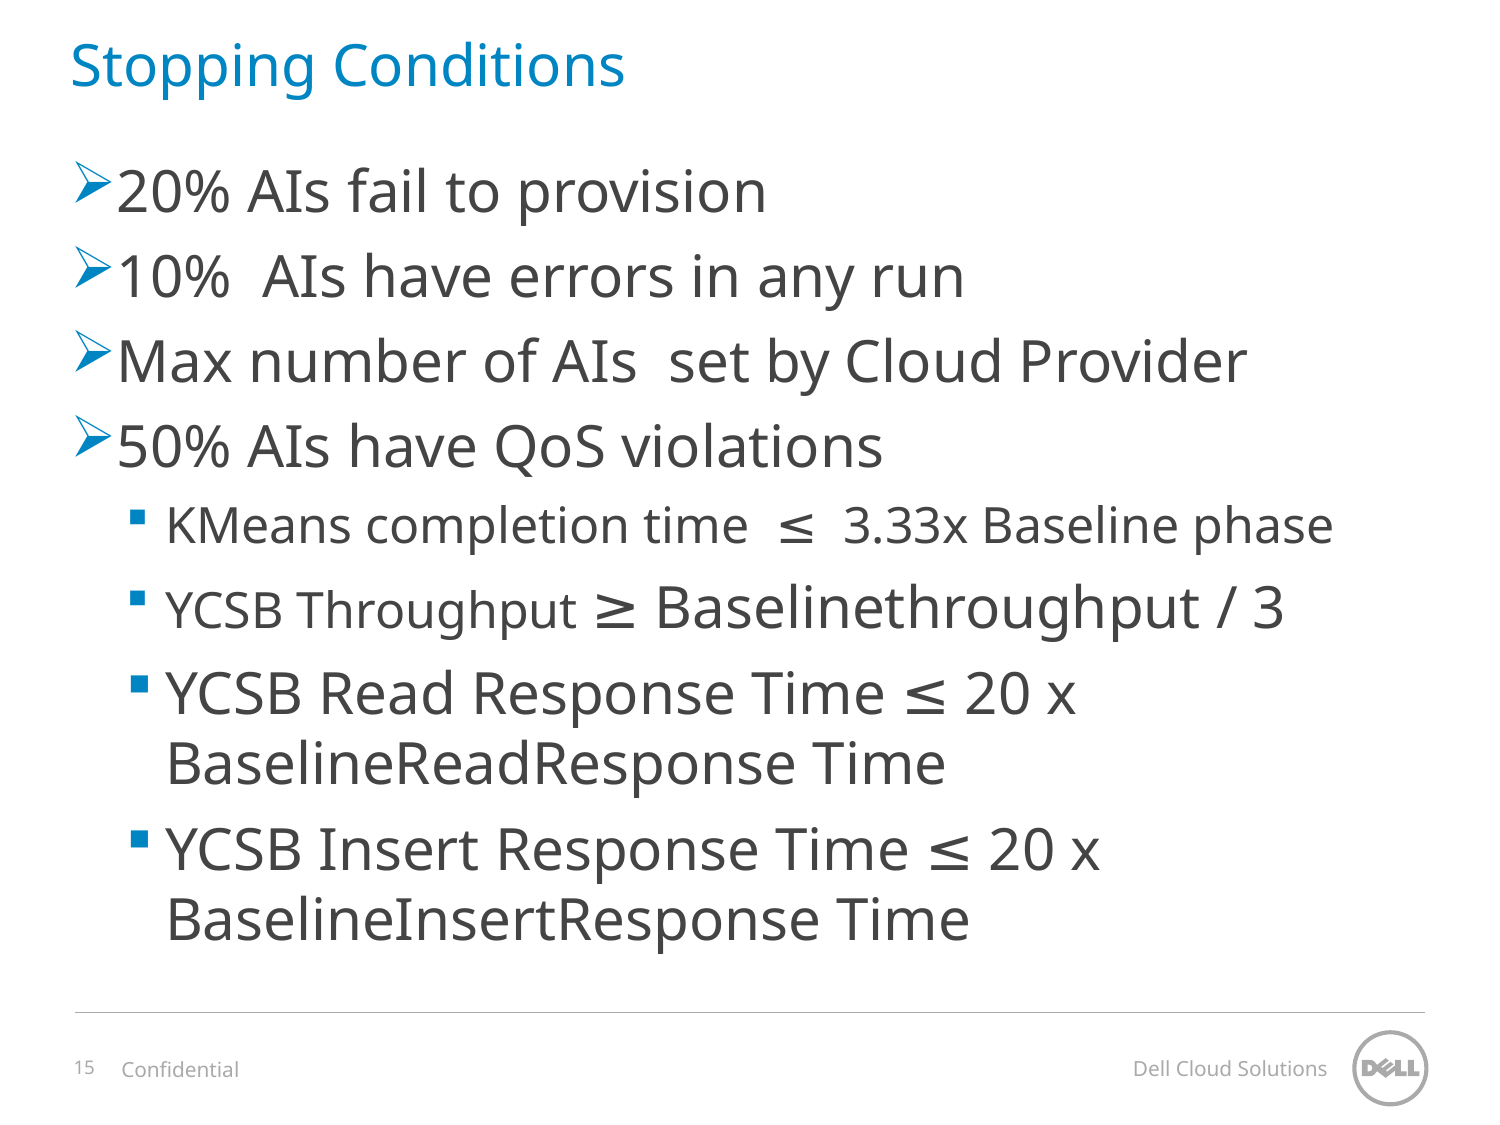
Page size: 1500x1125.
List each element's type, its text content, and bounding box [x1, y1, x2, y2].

list 20% AIs fail to provision 10% AIs have errors in any run Max number of AIs set by Cloud Provider 50% AIs have QoS violations KMeans completion time ≤ 3.33x Baseline phase YCSB Throughput ≥ Baselinethroughput / 3 YCSB Read Response Time ≤ 20 x BaselineReadResponse Time YCSB Insert Response Time ≤ 20 x BaselineInsertResponse Time [70, 154, 1422, 990]
title Stopping Conditions [70, 6, 1422, 99]
